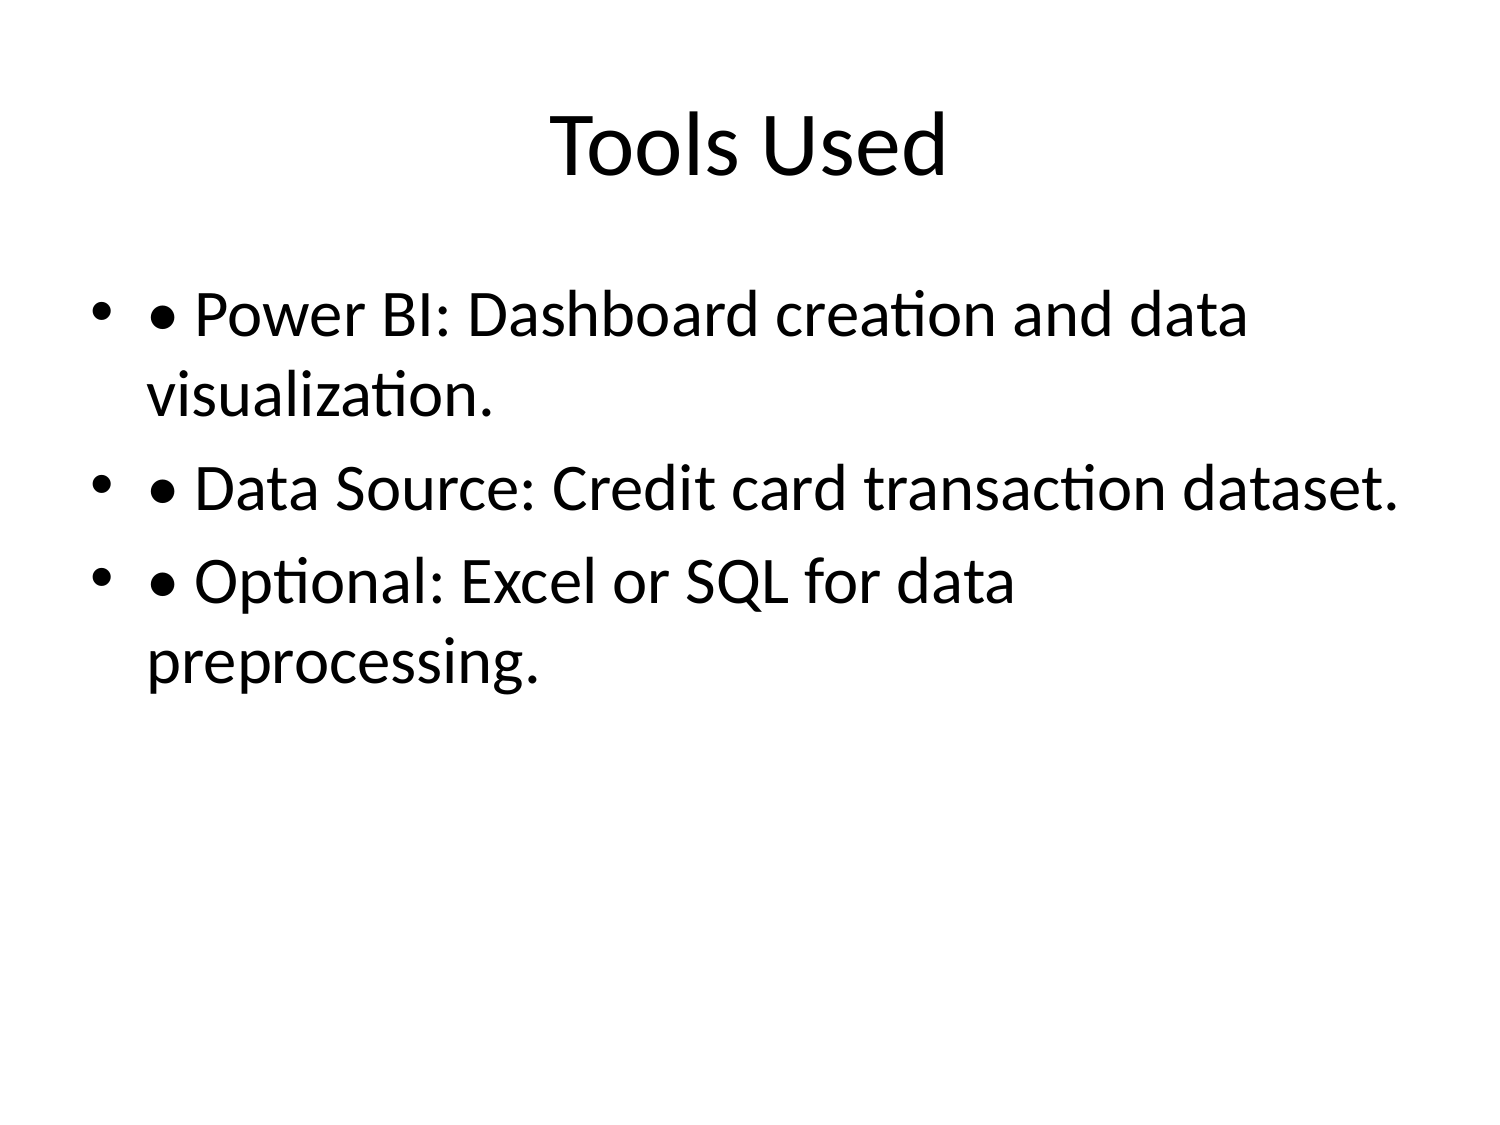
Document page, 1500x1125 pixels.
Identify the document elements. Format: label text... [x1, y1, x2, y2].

list • Power BI: Dashboard creation and data visualization. • Data Source: Credit card transaction dataset. • Optional: Excel or SQL for data preprocessing. [75, 262, 1425, 1005]
title Tools Used [75, 45, 1425, 233]
